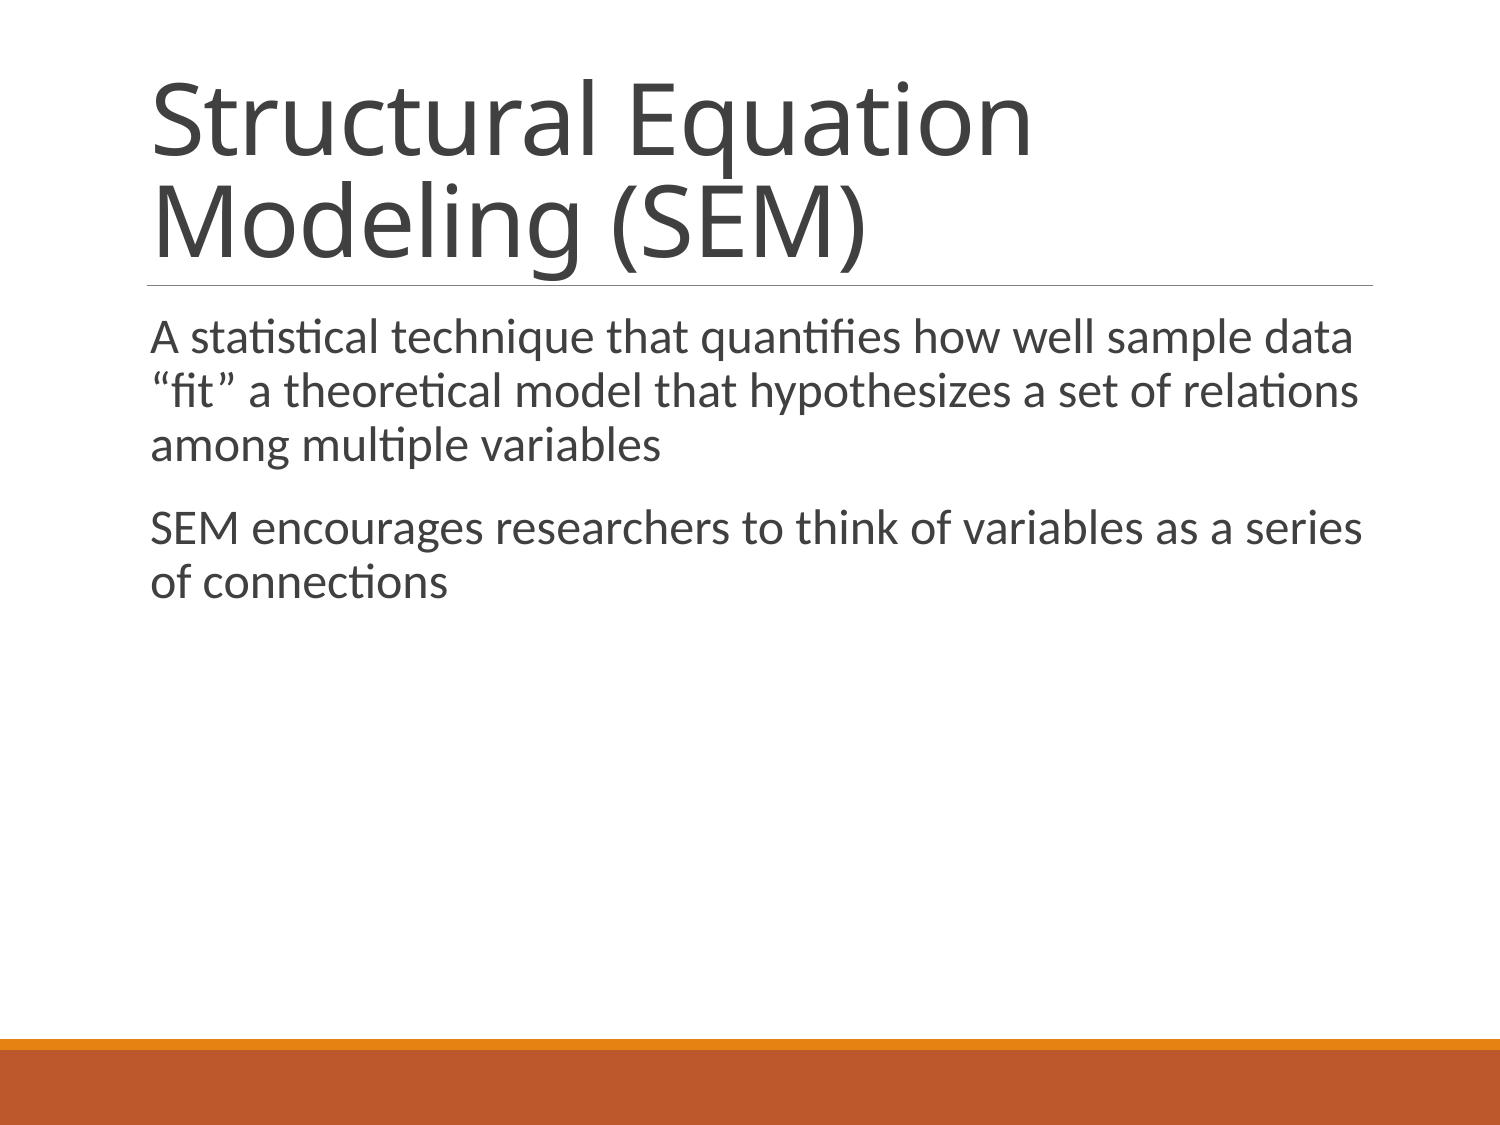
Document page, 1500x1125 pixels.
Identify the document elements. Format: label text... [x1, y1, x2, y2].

list A statistical technique that quantifies how well sample data “fit” a theoretical model that hypothesizes a set of relations among multiple variables SEM encourages researchers to think of variables as a series of connections [135, 302, 1373, 963]
title Structural Equation Modeling (SEM) [135, 47, 1373, 285]
